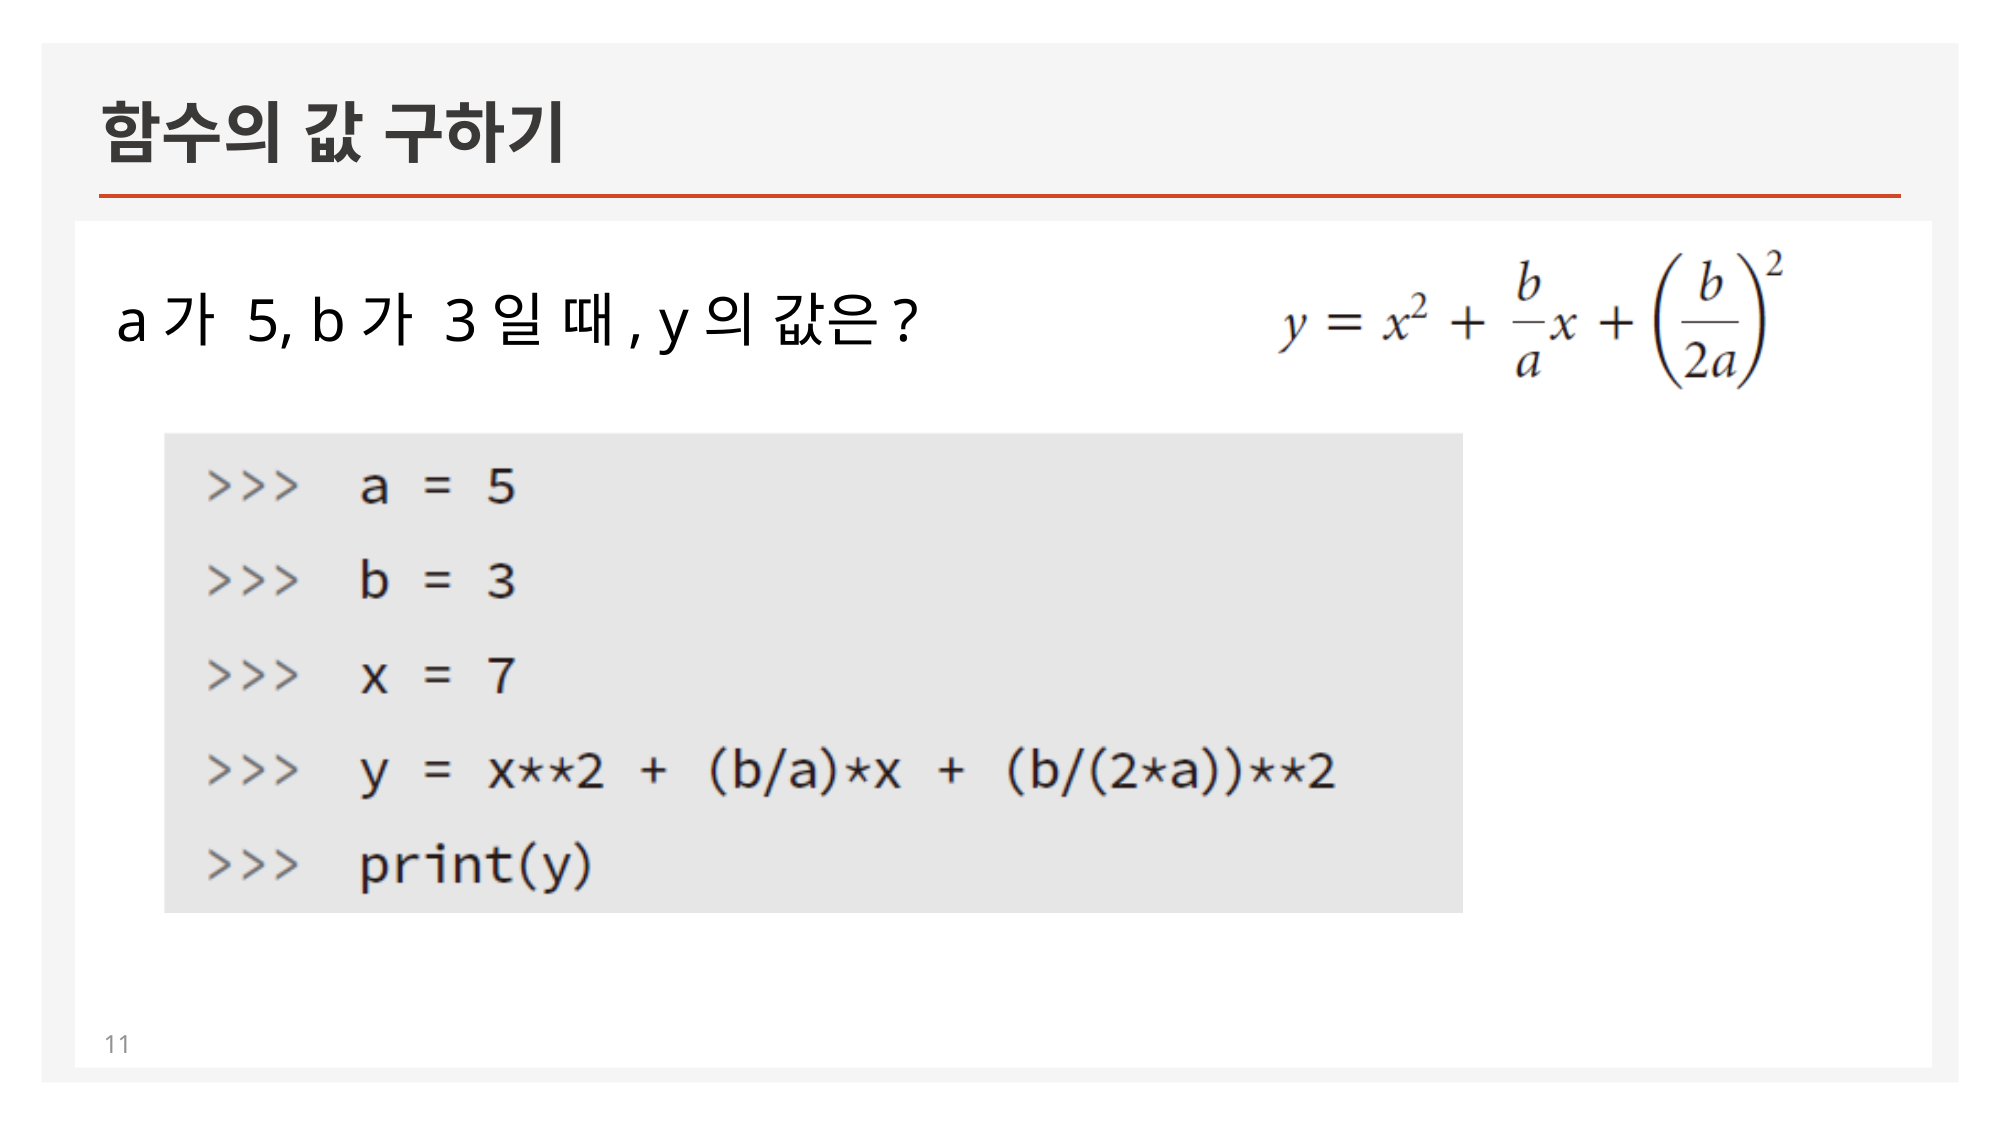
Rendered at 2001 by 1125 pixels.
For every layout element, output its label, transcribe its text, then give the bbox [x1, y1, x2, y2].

picture [143, 223, 1810, 913]
text_box a가 5, b가 3일 때, y의 값은? [101, 276, 950, 361]
slide_number 11 [88, 1015, 626, 1076]
title 함수의 값 구하기 [85, 73, 1465, 179]
